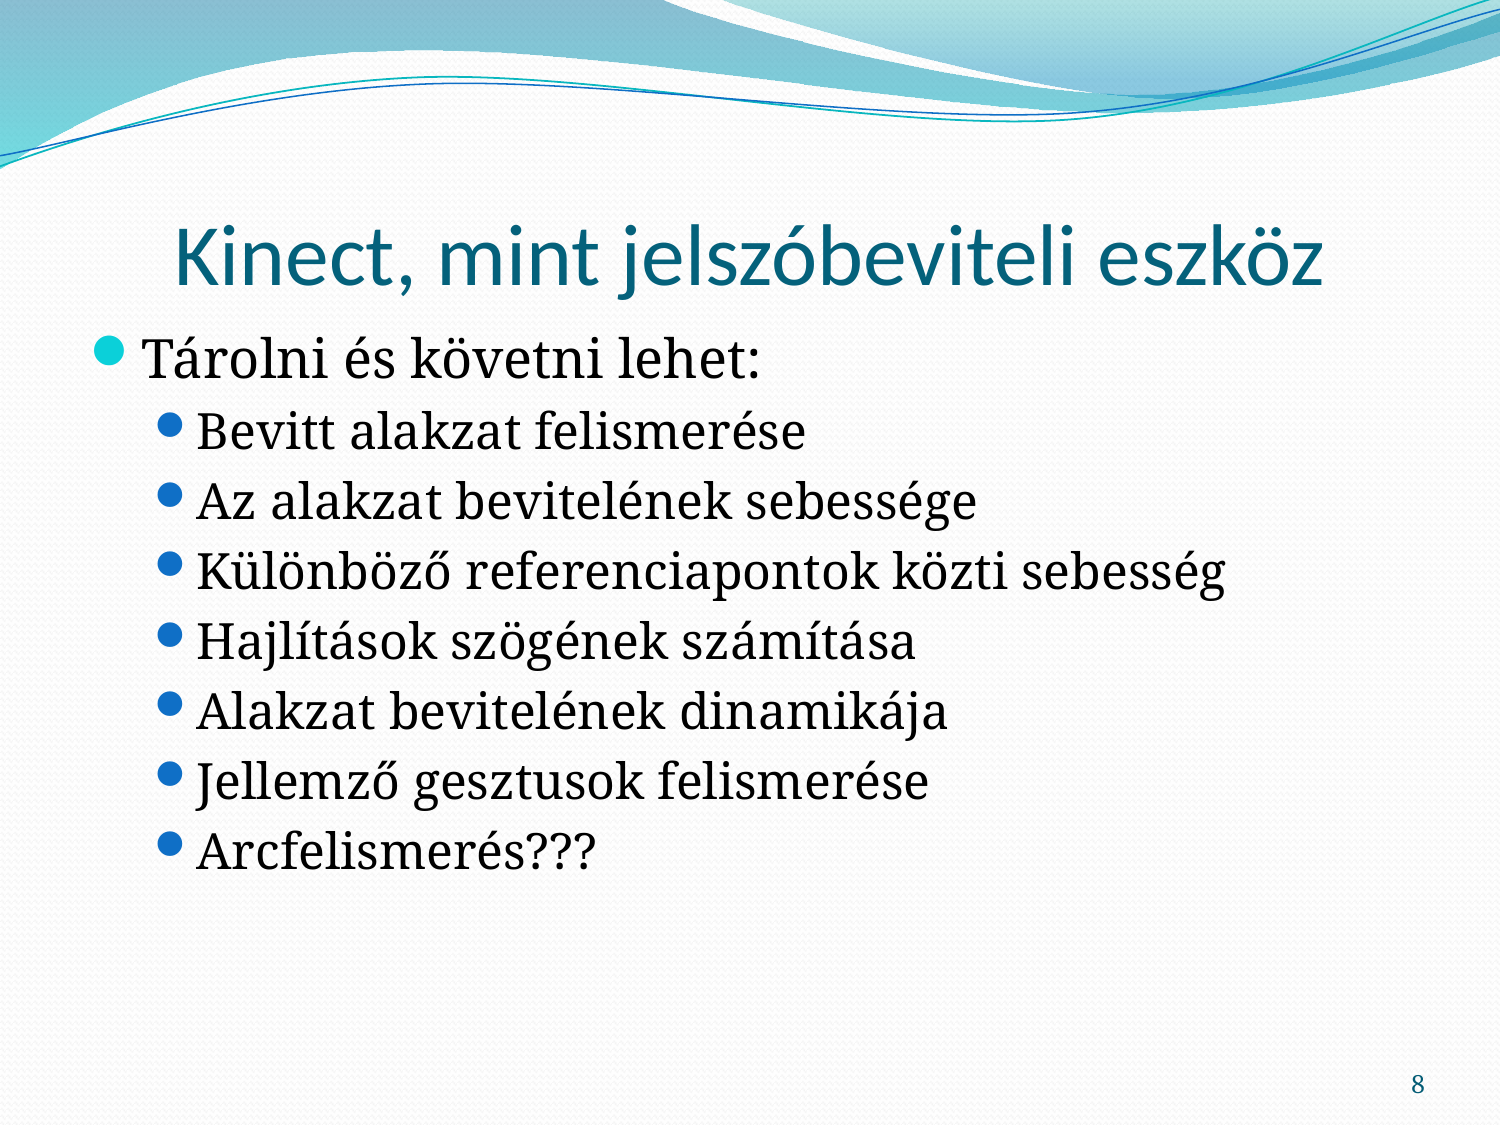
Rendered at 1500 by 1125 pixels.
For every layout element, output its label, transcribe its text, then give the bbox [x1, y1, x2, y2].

slide_number 8 [1299, 1042, 1425, 1103]
title Kinect, mint jelszóbeviteli eszköz [75, 115, 1425, 303]
list Tárolni és követni lehet: Bevitt alakzat felismerése Az alakzat bevitelének sebessége Különböző referenciapontok közti sebesség Hajlítások szögének számítása Alakzat bevitelének dinamikája Jellemző gesztusok felismerése Arcfelismerés??? [75, 317, 1425, 1038]
